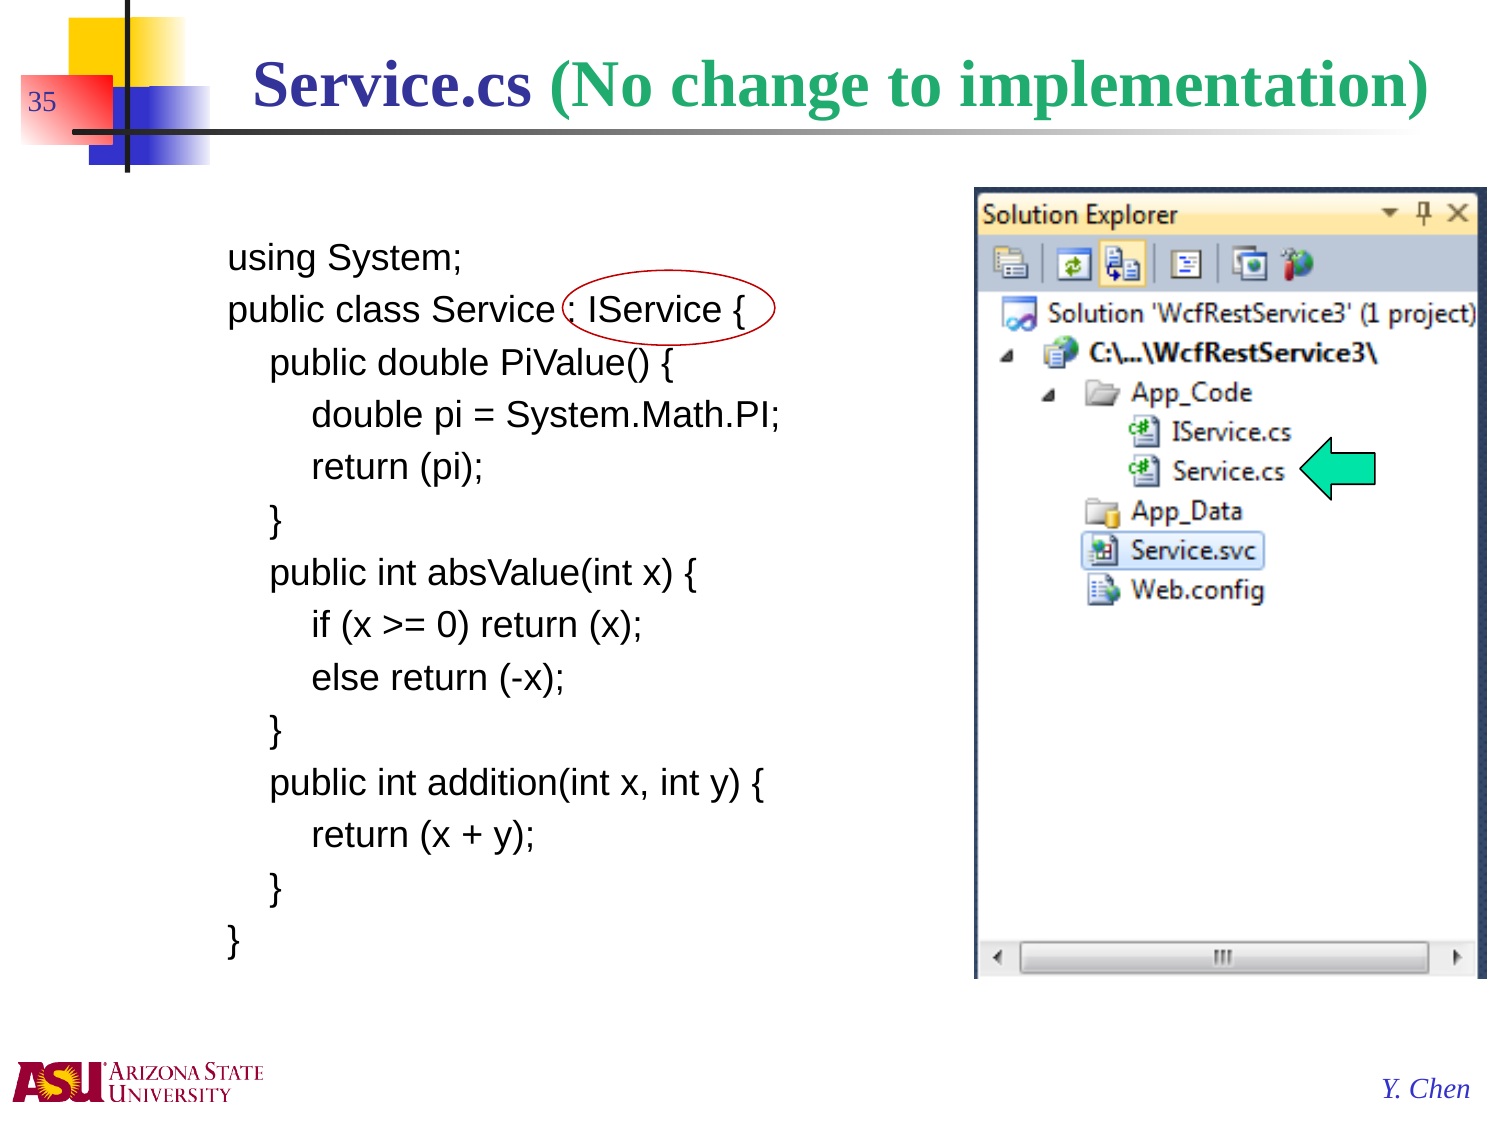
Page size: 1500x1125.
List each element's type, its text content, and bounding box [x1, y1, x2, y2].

slide_number 35 [12, 49, 113, 126]
list using System; public class Service : IService { public double PiValue() { double pi = System.Math.PI; return (pi); } public int absValue(int x) { if (x >= 0) return (x); else return (-x); } public int addition(int x, int y) { return (x + y); } } [212, 224, 1438, 1088]
text_box [562, 270, 775, 346]
title Service.cs (No change to implementation) [237, 24, 1488, 128]
picture [12, 1062, 263, 1102]
picture [973, 187, 1487, 979]
